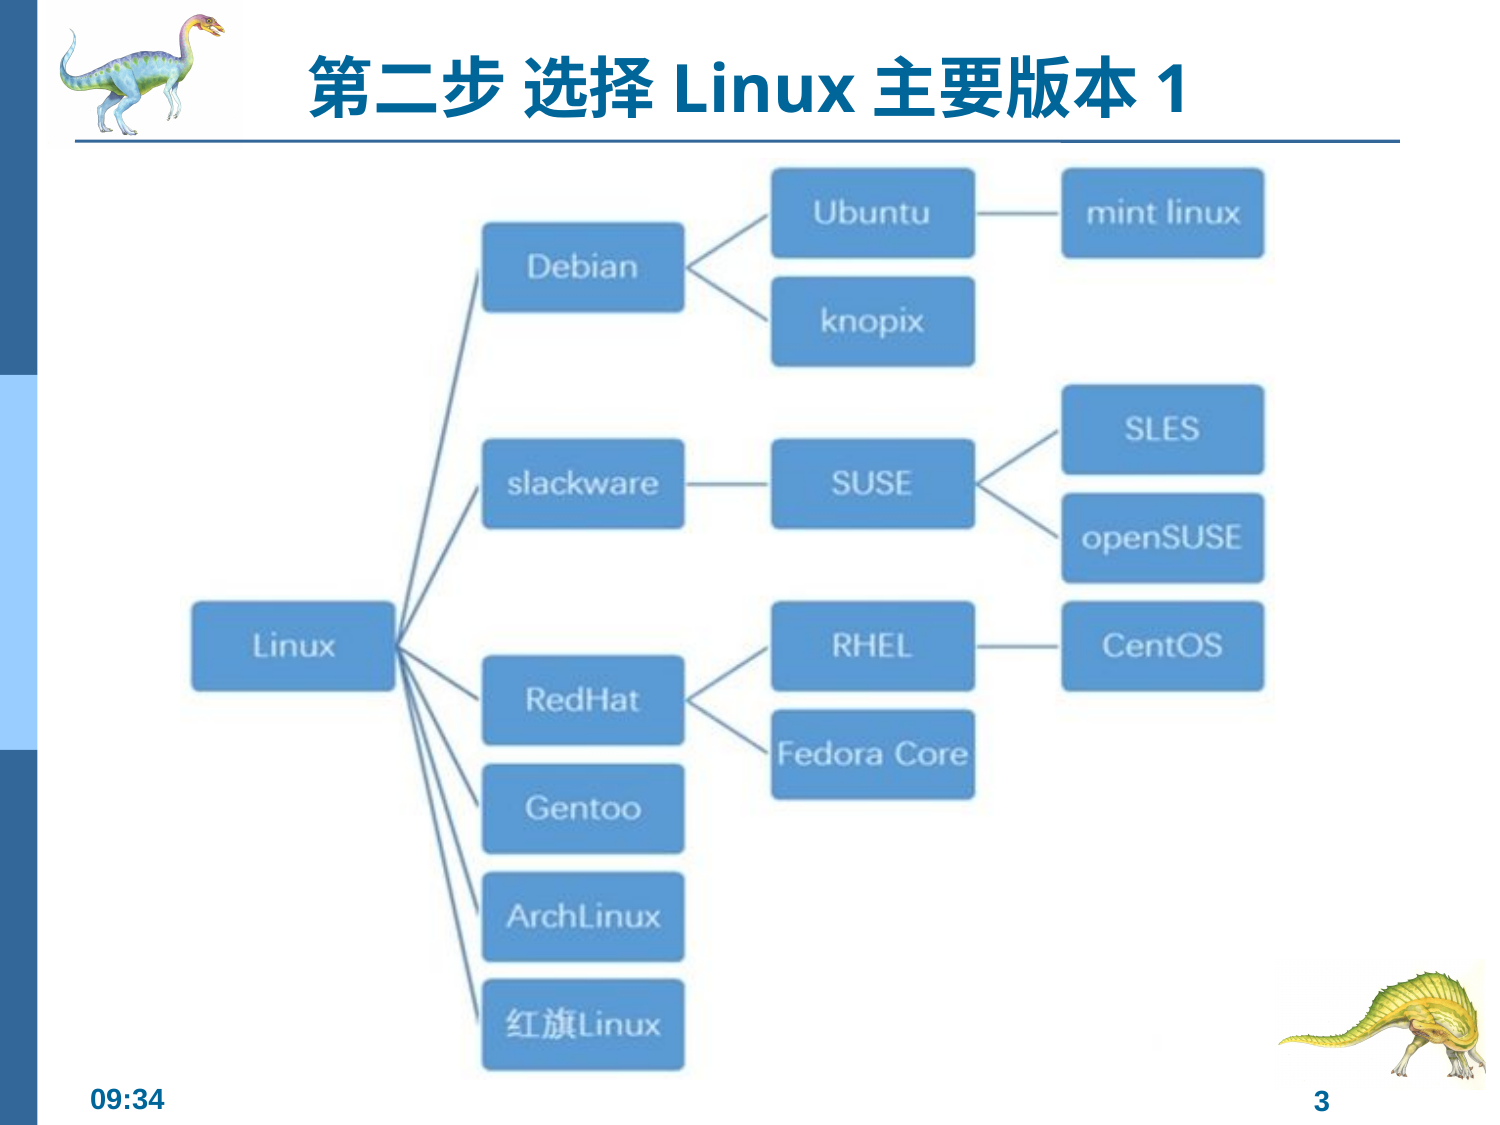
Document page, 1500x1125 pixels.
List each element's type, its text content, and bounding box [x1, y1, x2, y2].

title 第二步 选择Linux主要版本1 [75, 38, 1425, 133]
picture [46, 0, 243, 149]
picture [179, 158, 1486, 1090]
